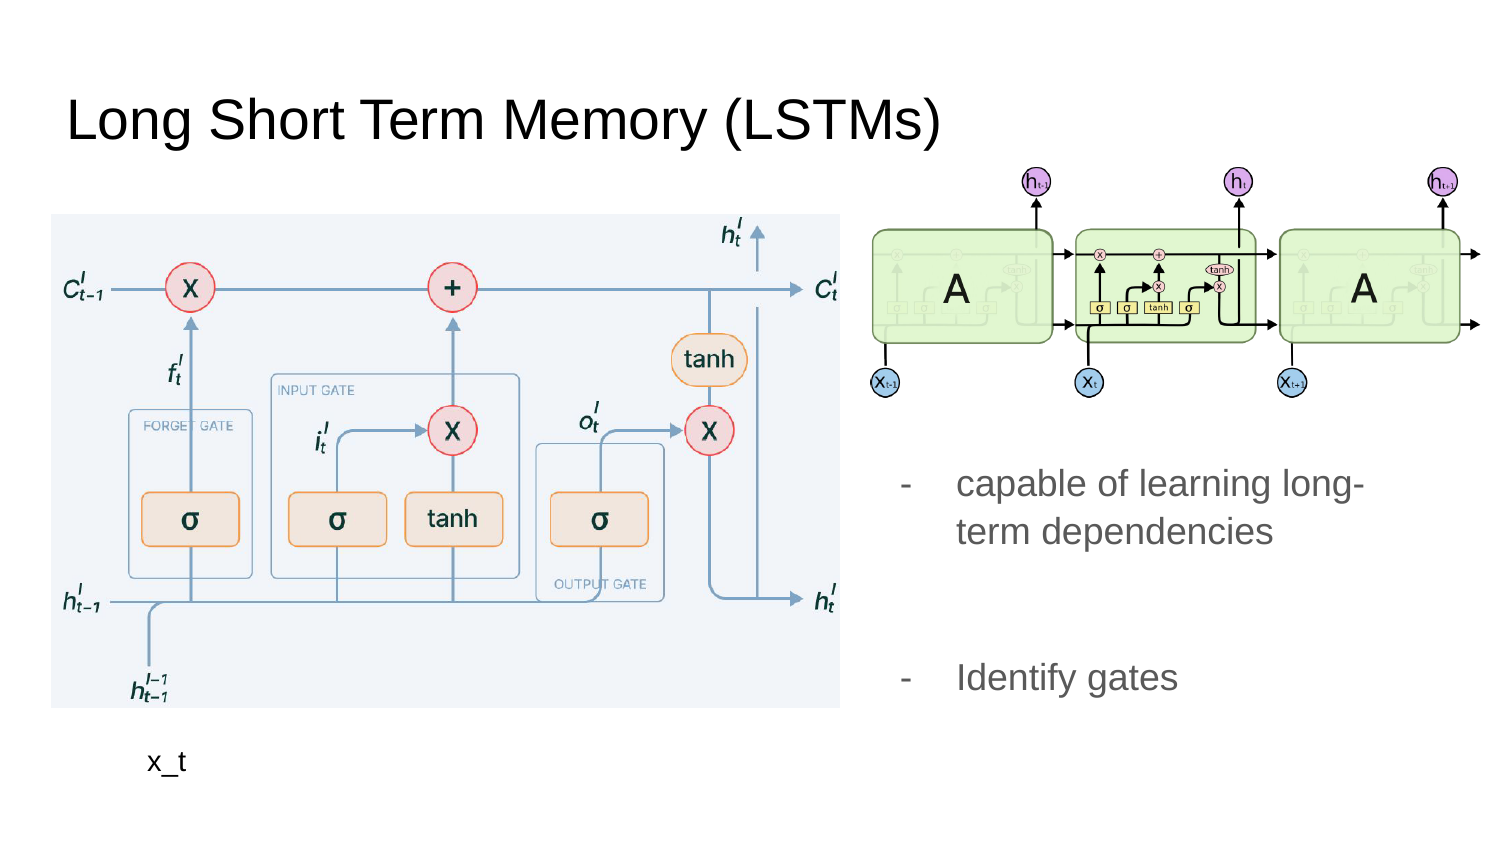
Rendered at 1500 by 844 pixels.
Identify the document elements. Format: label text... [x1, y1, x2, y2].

picture [865, 166, 1483, 400]
picture [50, 214, 840, 709]
list capable of learning long-term dependencies Identify gates [866, 440, 1449, 750]
title Long Short Term Memory (LSTMs) [51, 72, 1449, 167]
text_box x_t [132, 727, 238, 792]
